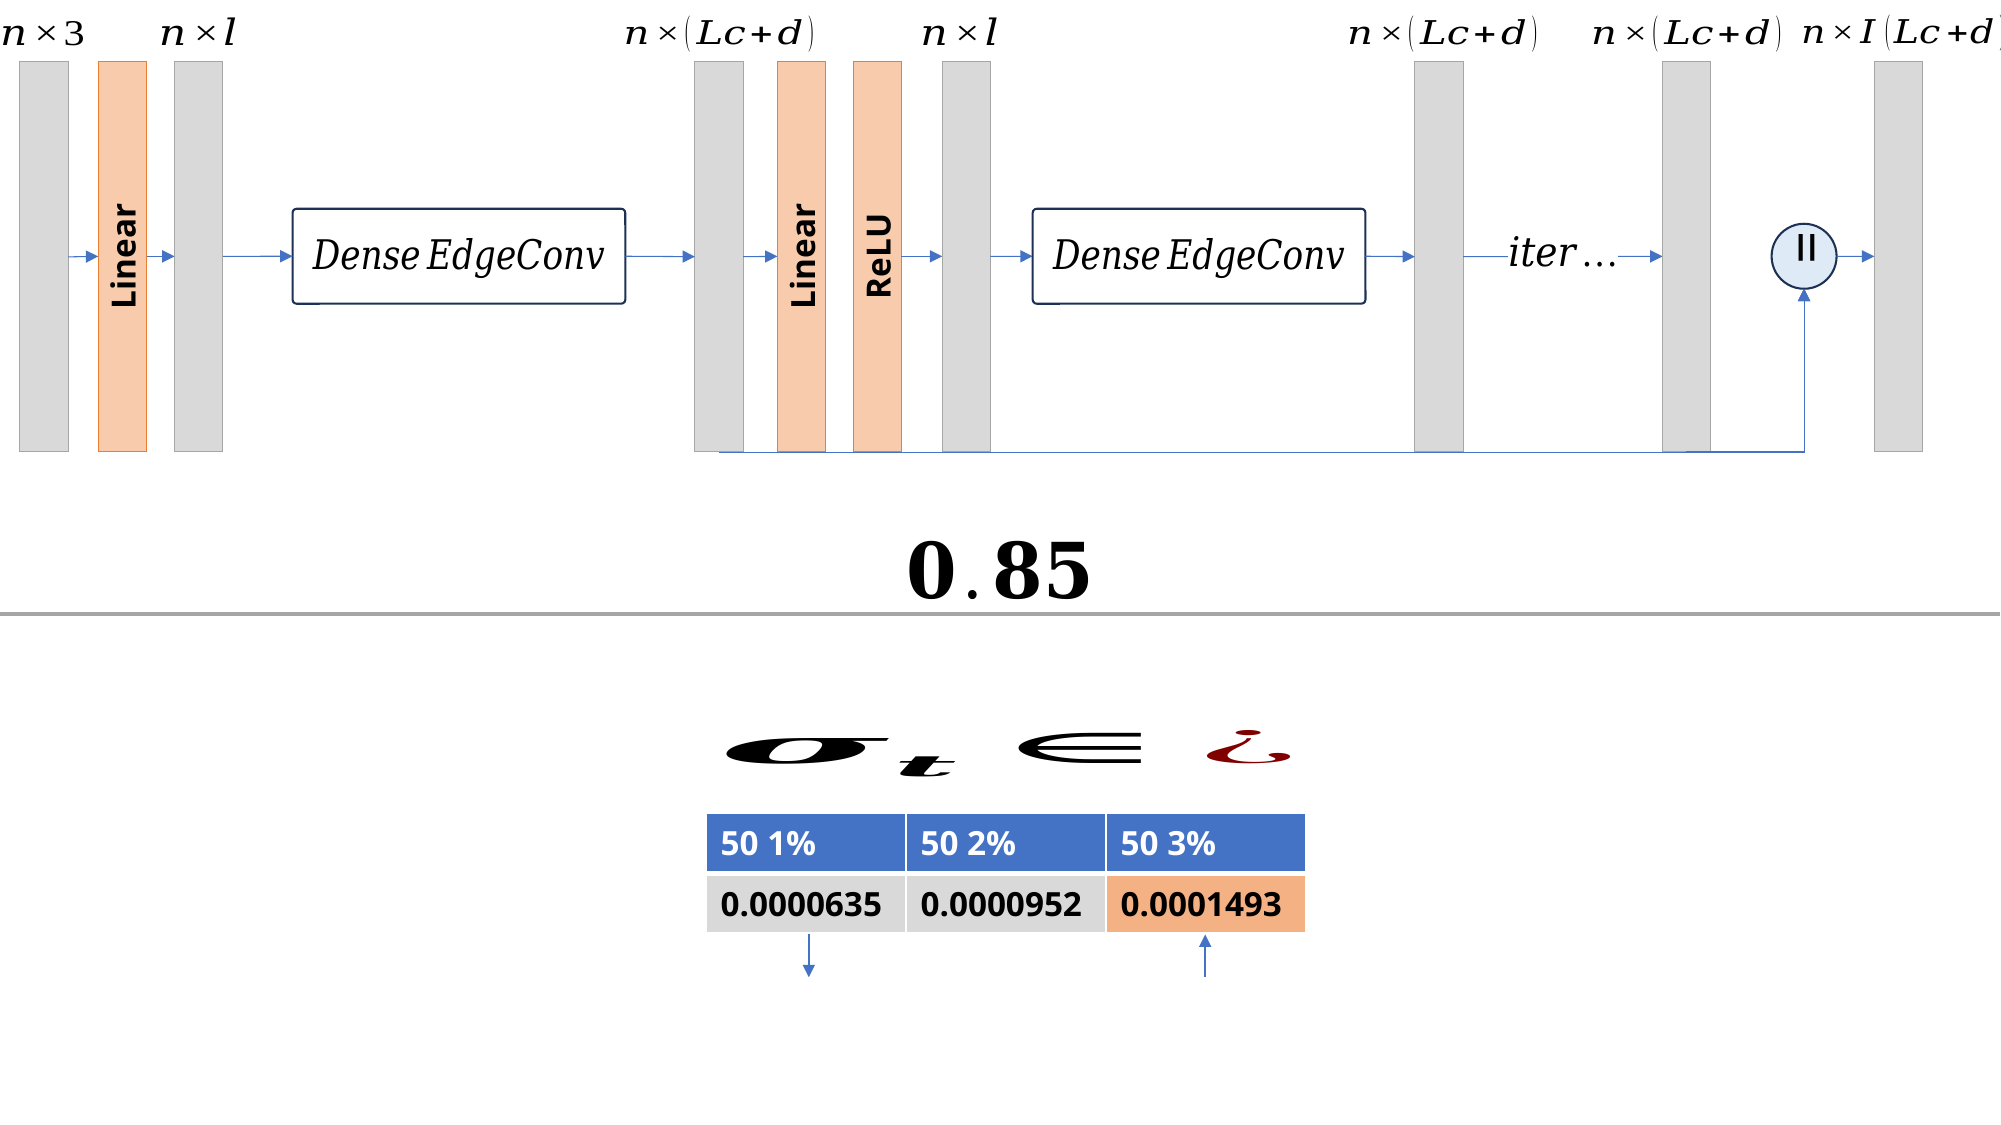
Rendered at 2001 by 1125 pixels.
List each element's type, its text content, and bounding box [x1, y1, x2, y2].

table_header 50 3% [1107, 814, 1180, 871]
text_box [1704, 429, 1711, 451]
text_box Linear [98, 61, 147, 452]
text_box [1344, 208, 1366, 304]
text_box ReLU [853, 61, 902, 452]
text_box [174, 61, 223, 452]
text_box [1662, 61, 1711, 311]
text_box [19, 61, 69, 452]
table_header 0.0001493 [1107, 876, 1305, 932]
table_header 50 2% [907, 814, 1105, 871]
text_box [292, 208, 626, 304]
text_box [1414, 61, 1464, 452]
text_box [942, 61, 991, 452]
table_header 50 1% [707, 814, 905, 871]
text_box [694, 61, 744, 452]
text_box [1180, 0, 1344, 614]
text_box Linear [777, 61, 826, 452]
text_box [1180, 615, 1344, 913]
table_header 0.0000635 [707, 876, 905, 932]
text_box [1540, 187, 1704, 553]
table_header 0.0000952 [907, 876, 1105, 932]
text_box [1664, 311, 1827, 429]
text_box [1874, 61, 1923, 452]
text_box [1032, 208, 1180, 304]
text_box = [1770, 222, 1838, 290]
